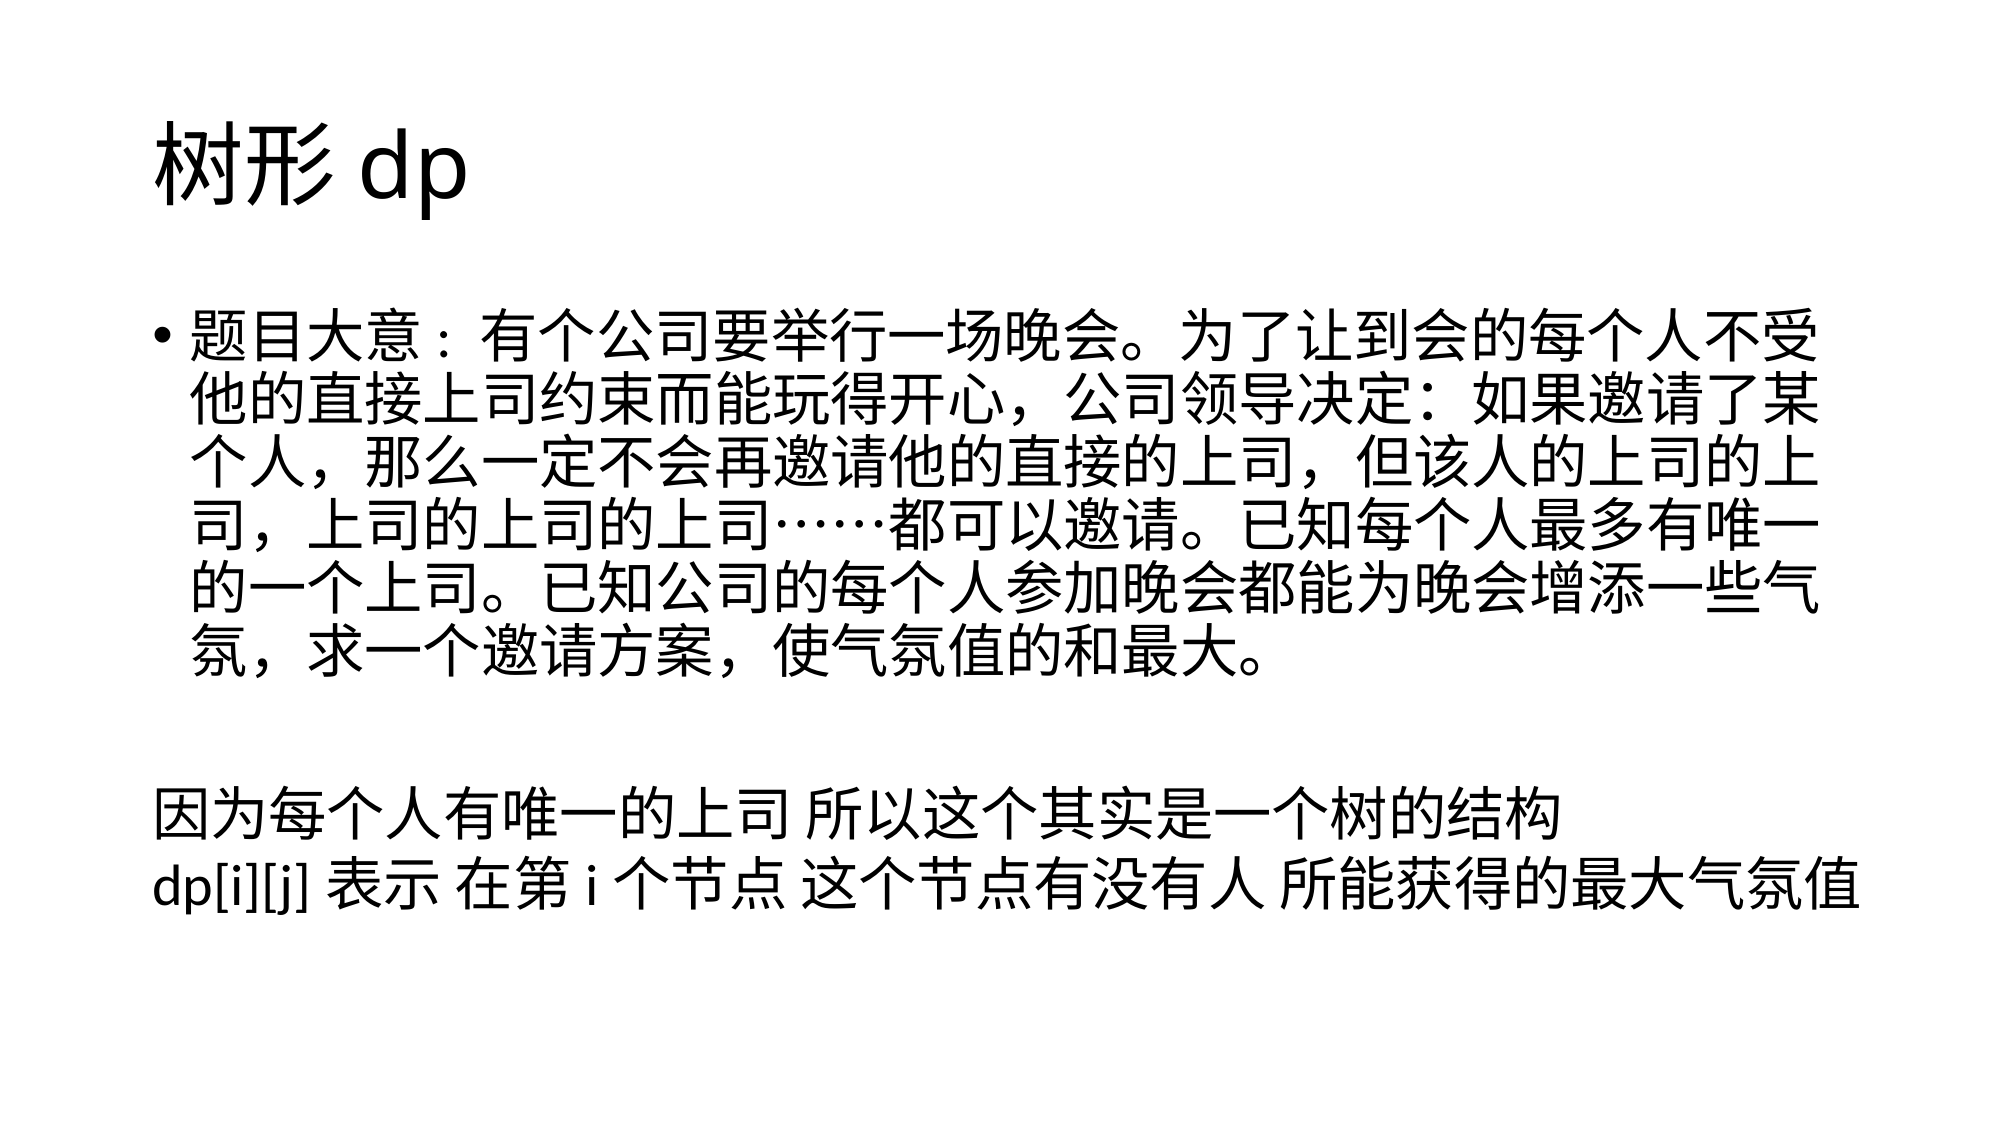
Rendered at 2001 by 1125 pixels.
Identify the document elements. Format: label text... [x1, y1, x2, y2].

text_box 因为每个人有唯一的上司 所以这个其实是一个树的结构 dp[i][j]表示 在第i个节点 这个节点有没有人 所能获得的最大气氛值 [137, 769, 1938, 925]
list 题目大意: 有个公司要举行一场晚会。为了让到会的每个人不受他的直接上司约束而能玩得开心，公司领导决定：如果邀请了某个人，那么一定不会再邀请他的直接的上司，但该人的上司的上司，上司的上司的上司……都可以邀请。已知每个人最多有唯一的一个上司。已知公司的每个人参加晚会都能为晚会增添一些气氛，求一个邀请方案，使气氛值的和最大。 [137, 299, 1863, 769]
title 树形dp [137, 59, 1863, 278]
